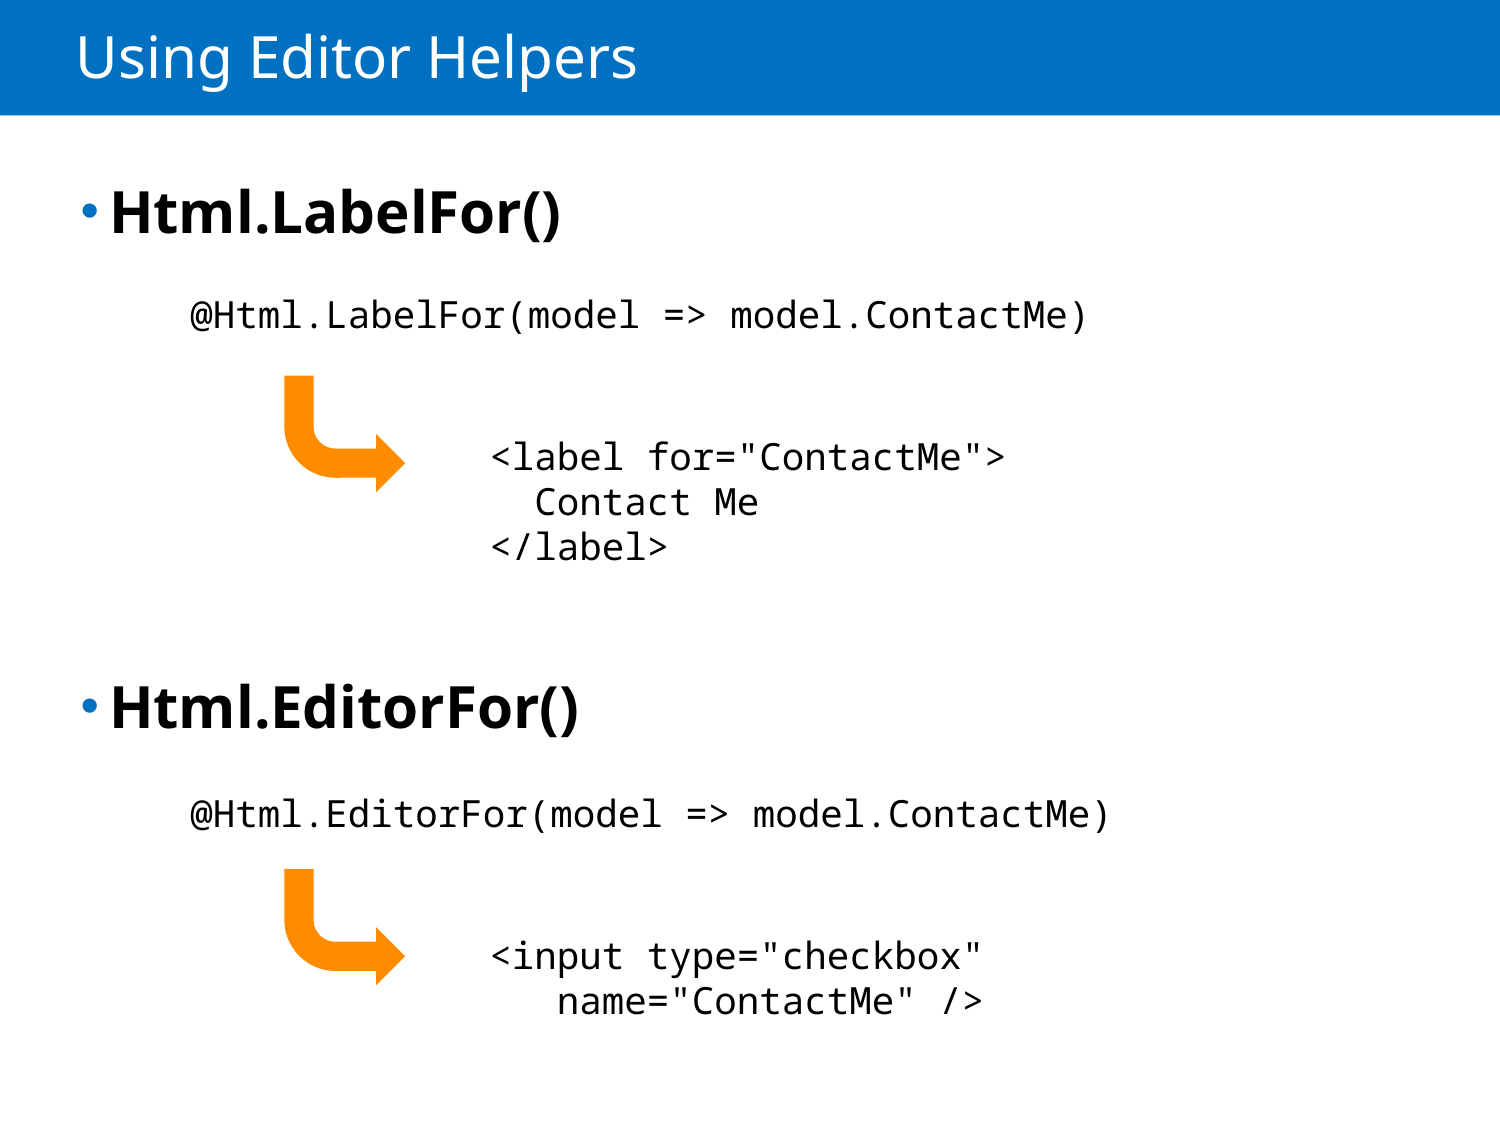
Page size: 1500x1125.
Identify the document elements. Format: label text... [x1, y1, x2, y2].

text_box [282, 373, 408, 495]
text_box Html.LabelFor() Html.EditorFor() [65, 167, 1398, 1012]
text_box @Html.EditorFor(model => model.ContactMe) [174, 781, 1383, 845]
text_box <input type="checkbox" name="ContactMe" /> [473, 923, 1409, 1032]
title Using Editor Helpers [75, 0, 1351, 122]
text_box @Html.LabelFor(model => model.ContactMe) [174, 281, 1383, 345]
text_box <label for="ContactMe"> Contact Me </label> [473, 424, 1409, 578]
text_box [282, 866, 408, 988]
